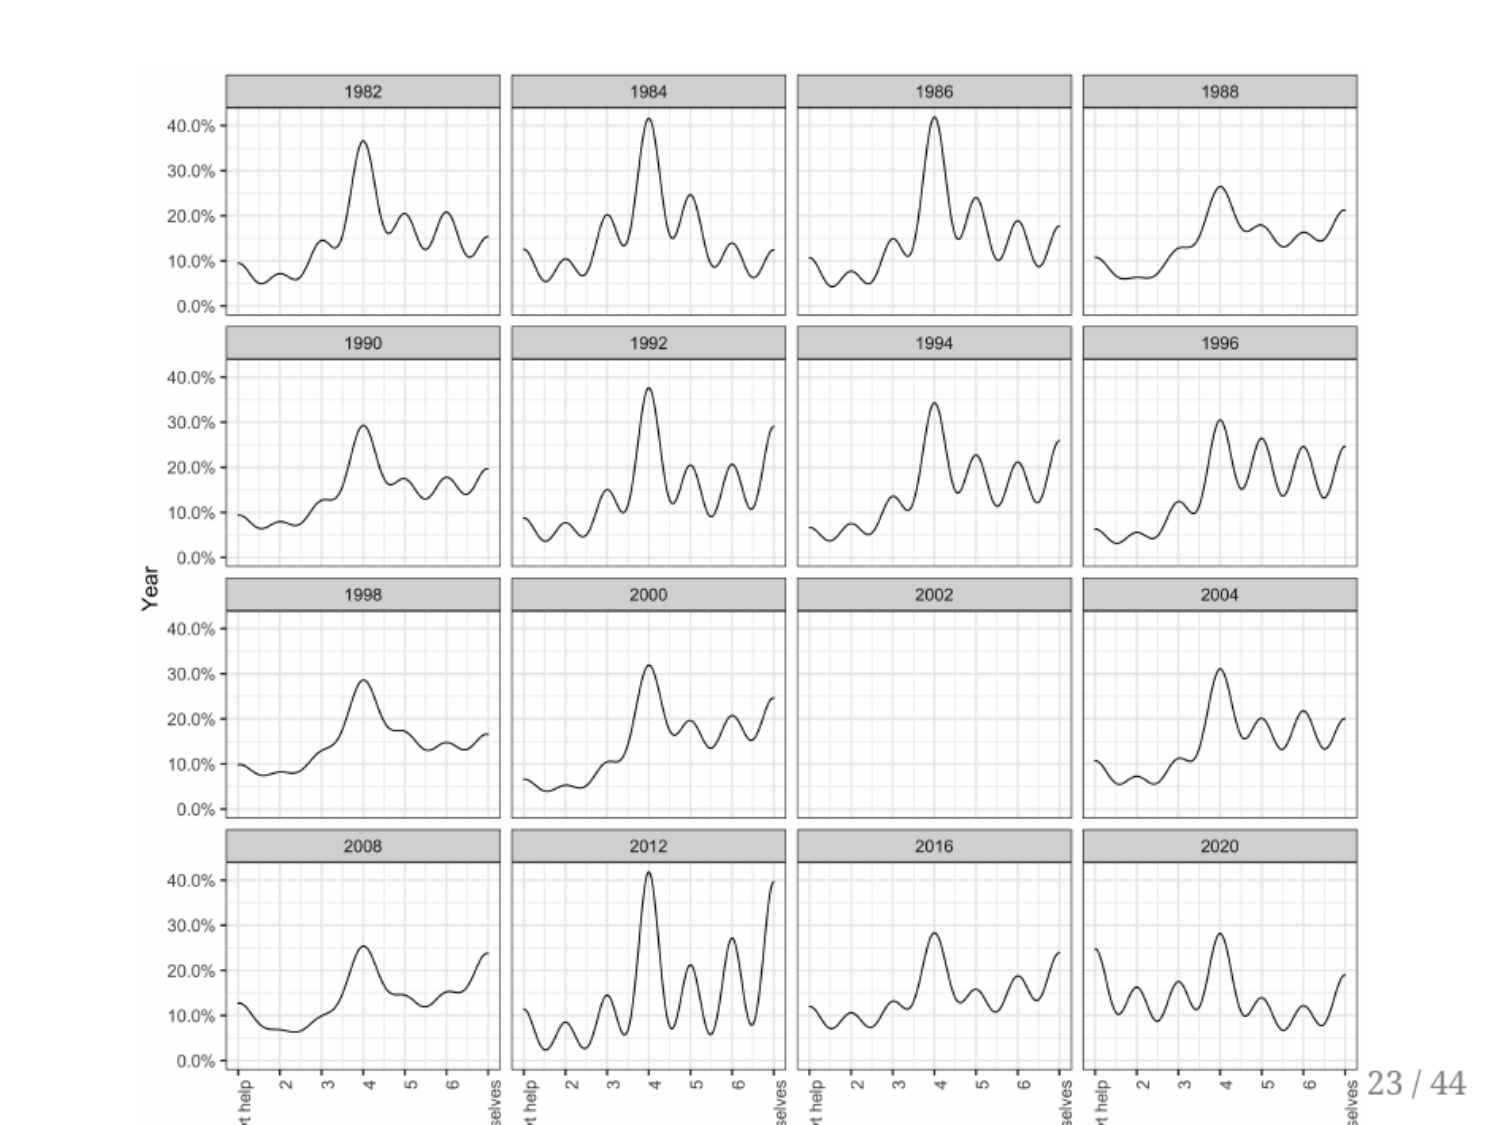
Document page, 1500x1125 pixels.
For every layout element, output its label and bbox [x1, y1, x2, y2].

list [0, 0, 1500, 1125]
